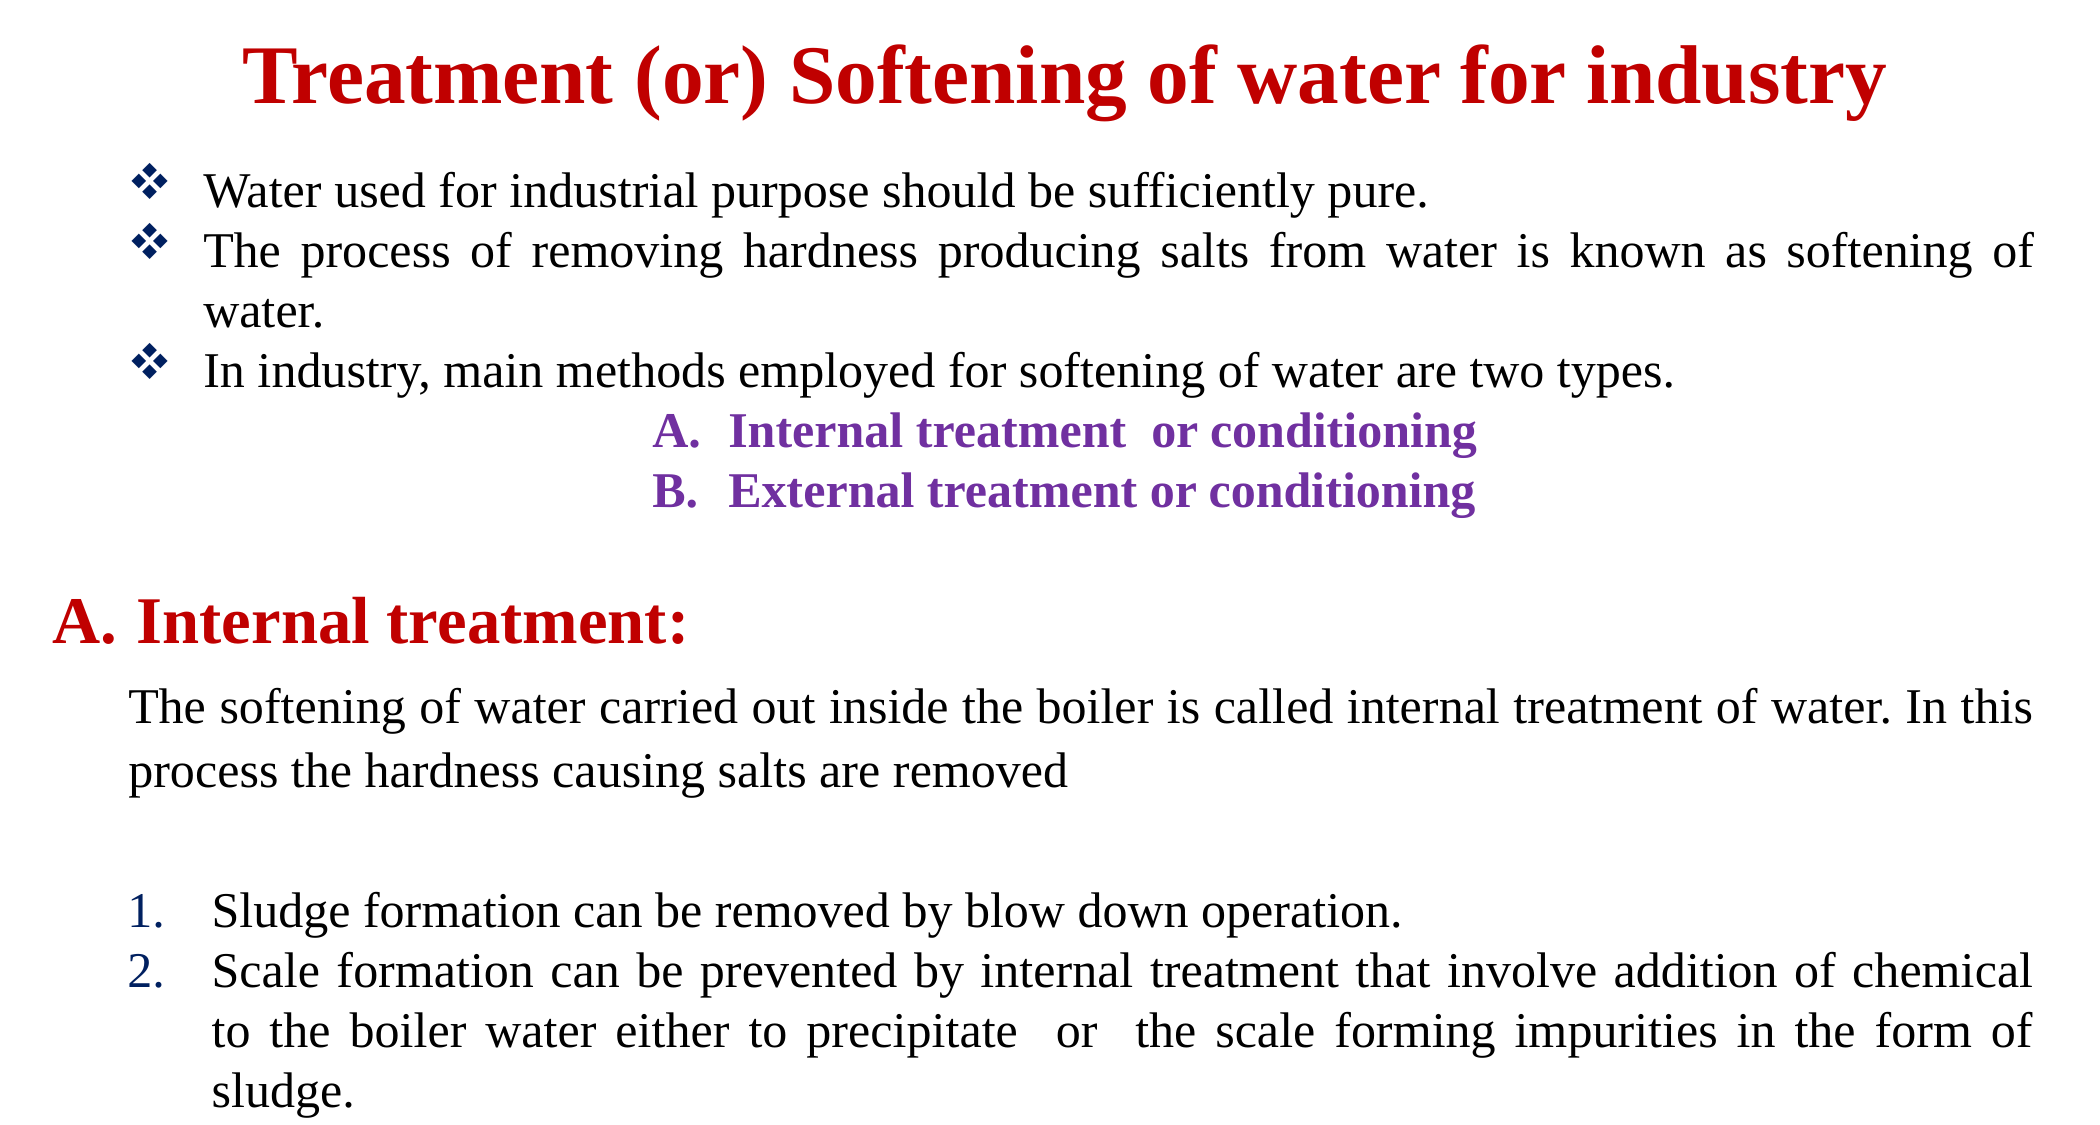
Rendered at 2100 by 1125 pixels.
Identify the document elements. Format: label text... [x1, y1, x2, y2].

text_box Treatment (or) Softening of water for industry [227, 12, 1904, 128]
text_box Water used for industrial purpose should be sufficiently pure. The process of removing hardness producing salts from water is known as softening of water. In industry, main methods employed for softening of water are two types. Internal treatment or conditioning External treatment or conditioning Internal treatment: The softening of water carried out inside the boiler is called internal treatment of water. In this process the hardness causing salts are removed Sludge formation can be removed by blow down operation. Scale formation can be prevented by internal treatment that involve addition of chemical to the boiler water either to precipitate or the scale forming impurities in the form of sludge. [37, 149, 2050, 1125]
